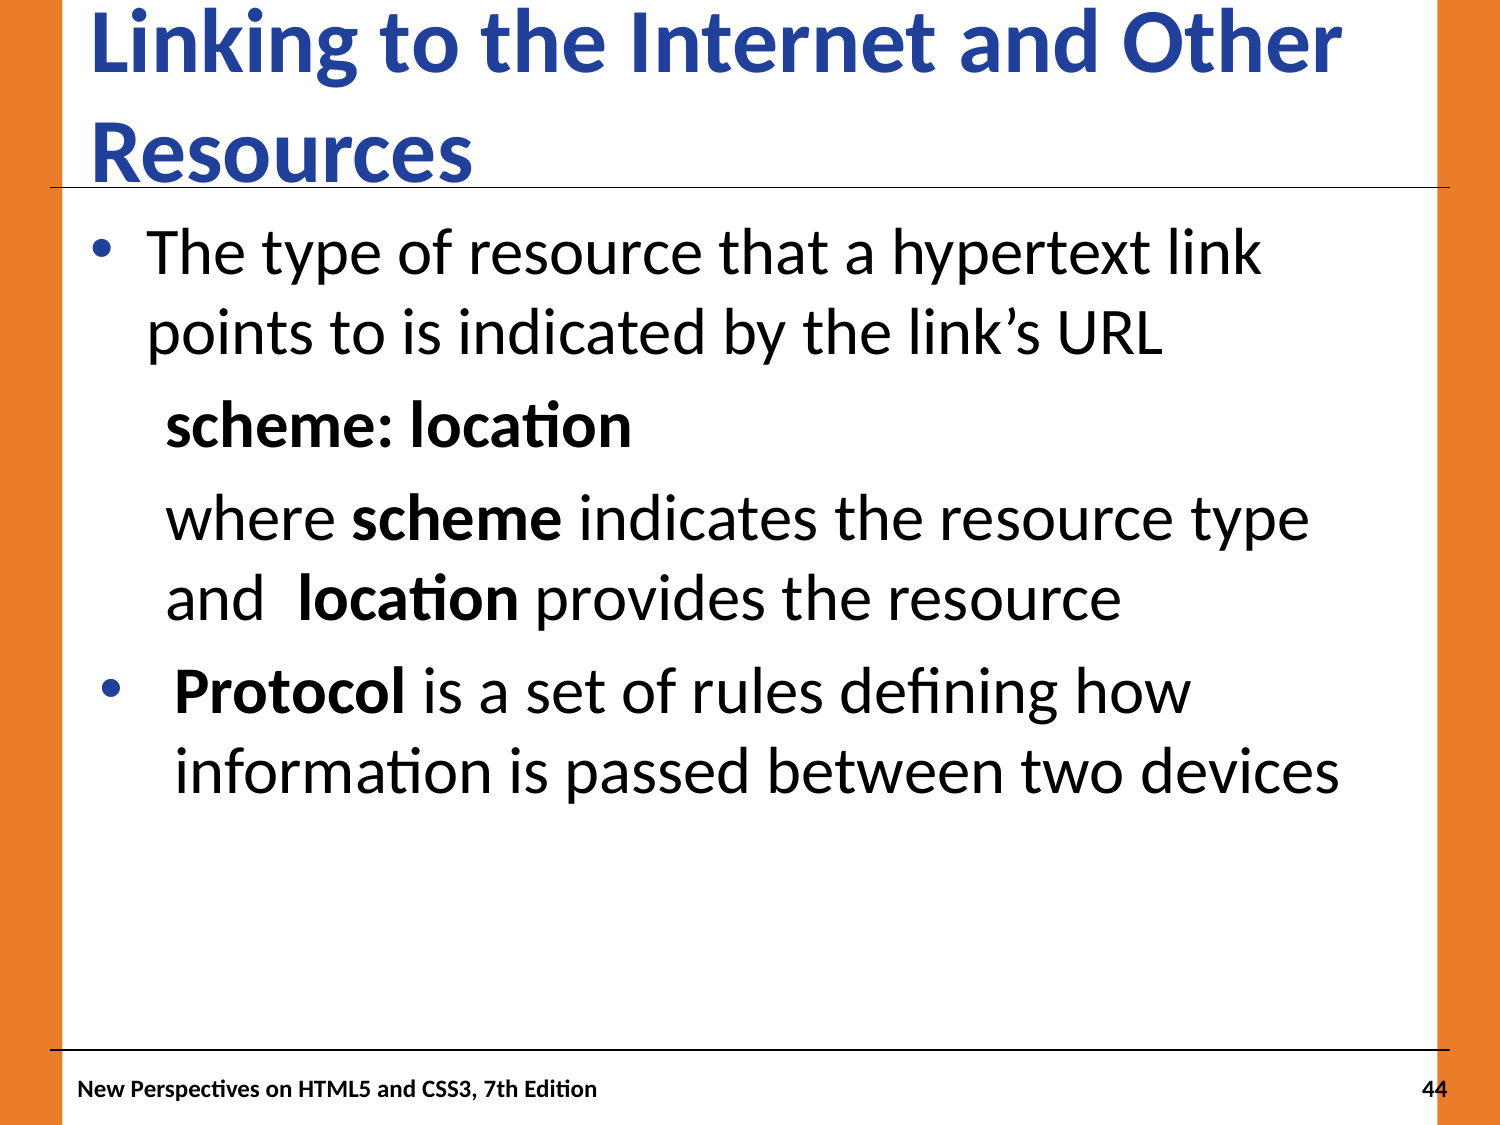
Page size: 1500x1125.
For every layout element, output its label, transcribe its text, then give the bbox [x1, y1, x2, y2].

footer New Perspectives on HTML5 and CSS3, 7th Edition [62, 1050, 1374, 1125]
title Linking to the Internet and Other Resources [74, 13, 1438, 169]
slide_number 44 [1374, 1050, 1463, 1125]
list The type of resource that a hypertext link points to is indicated by the link’s URL scheme: location where scheme indicates the resource type and location provides the resource Protocol is a set of rules defining how information is passed between two devices [74, 199, 1438, 1006]
